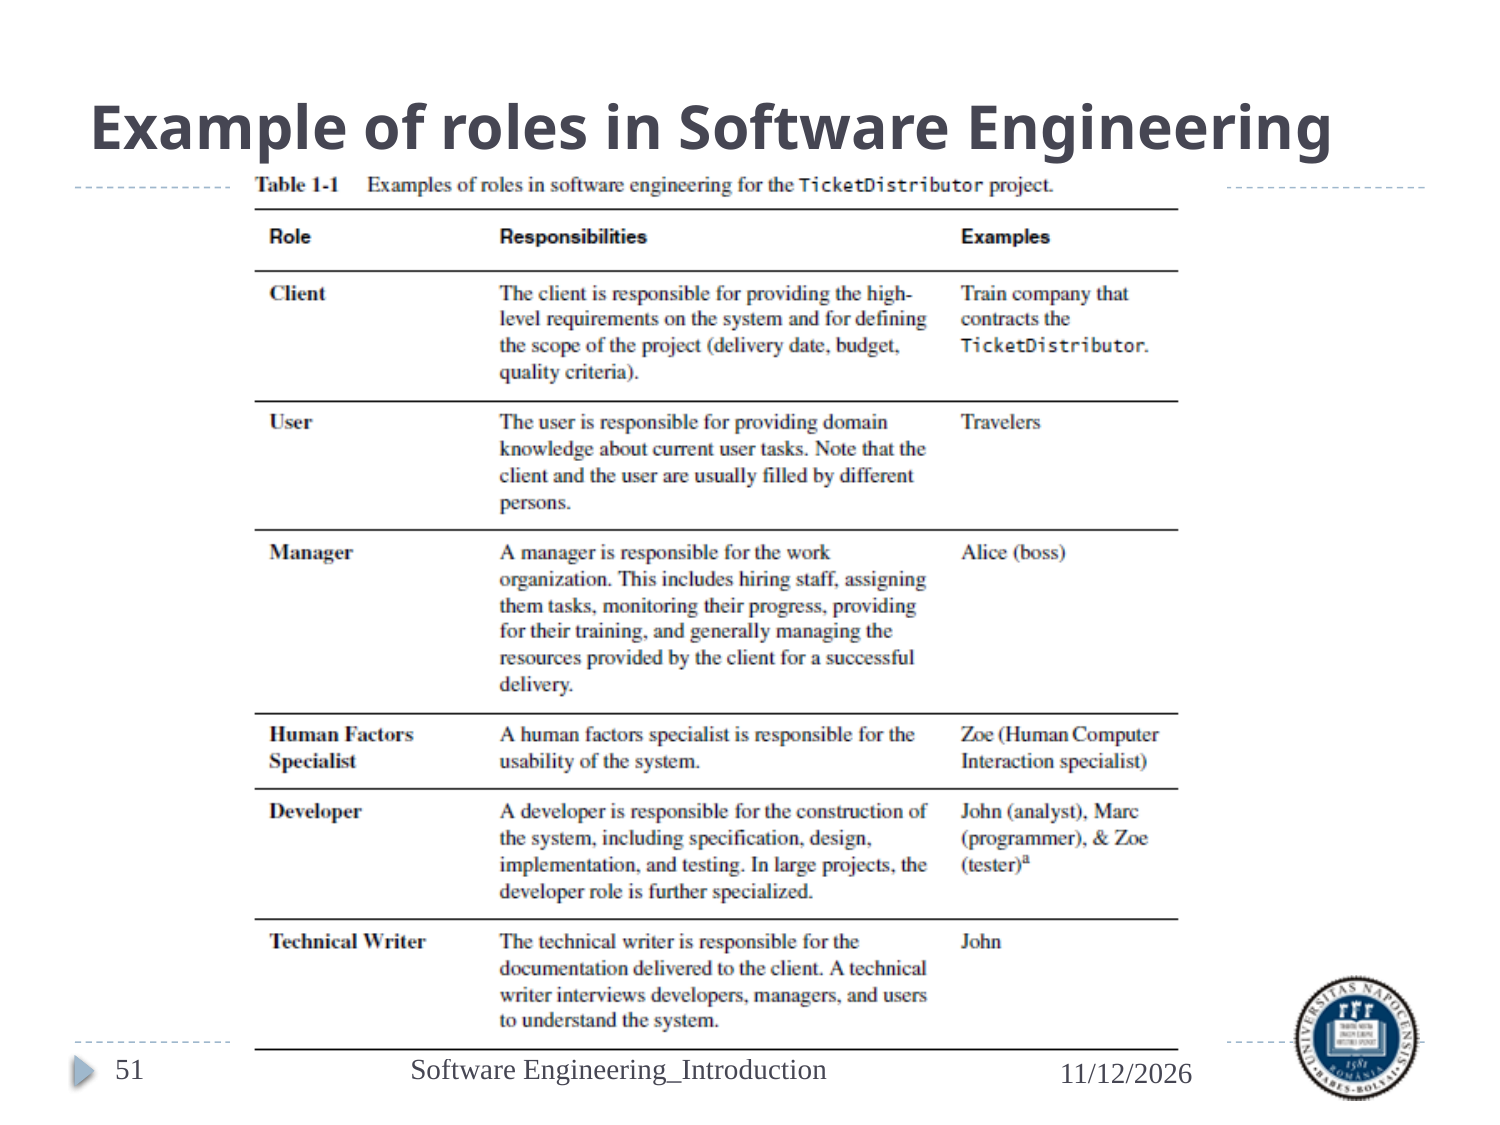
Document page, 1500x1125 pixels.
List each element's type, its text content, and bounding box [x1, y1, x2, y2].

picture [1293, 975, 1420, 1046]
picture [229, 172, 1227, 1059]
title Example of roles in Software Engineering [75, 19, 1425, 170]
slide_number 51 [100, 1042, 313, 1103]
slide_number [1045, 1046, 1421, 1107]
footer Software Engineering_Introduction [395, 1071, 1051, 1103]
